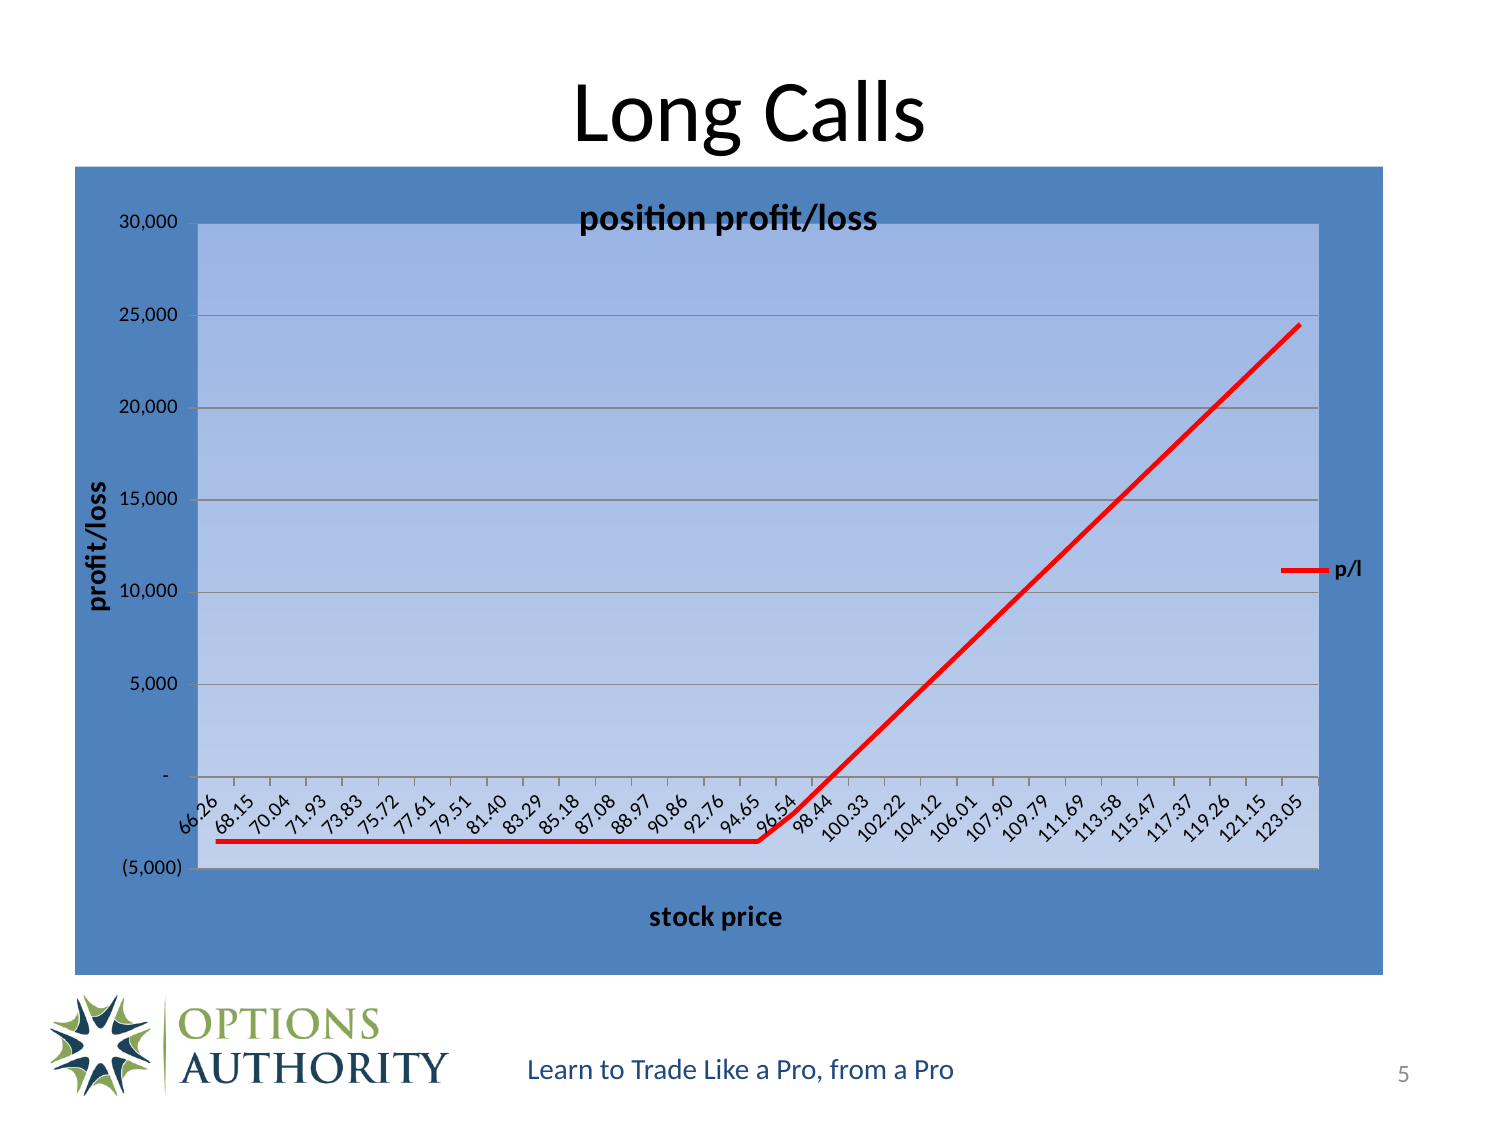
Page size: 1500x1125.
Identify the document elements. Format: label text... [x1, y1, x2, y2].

title Long Calls [75, 45, 1425, 167]
chart [74, 166, 1383, 976]
picture [50, 995, 449, 1096]
slide_number 5 [1074, 1042, 1425, 1103]
